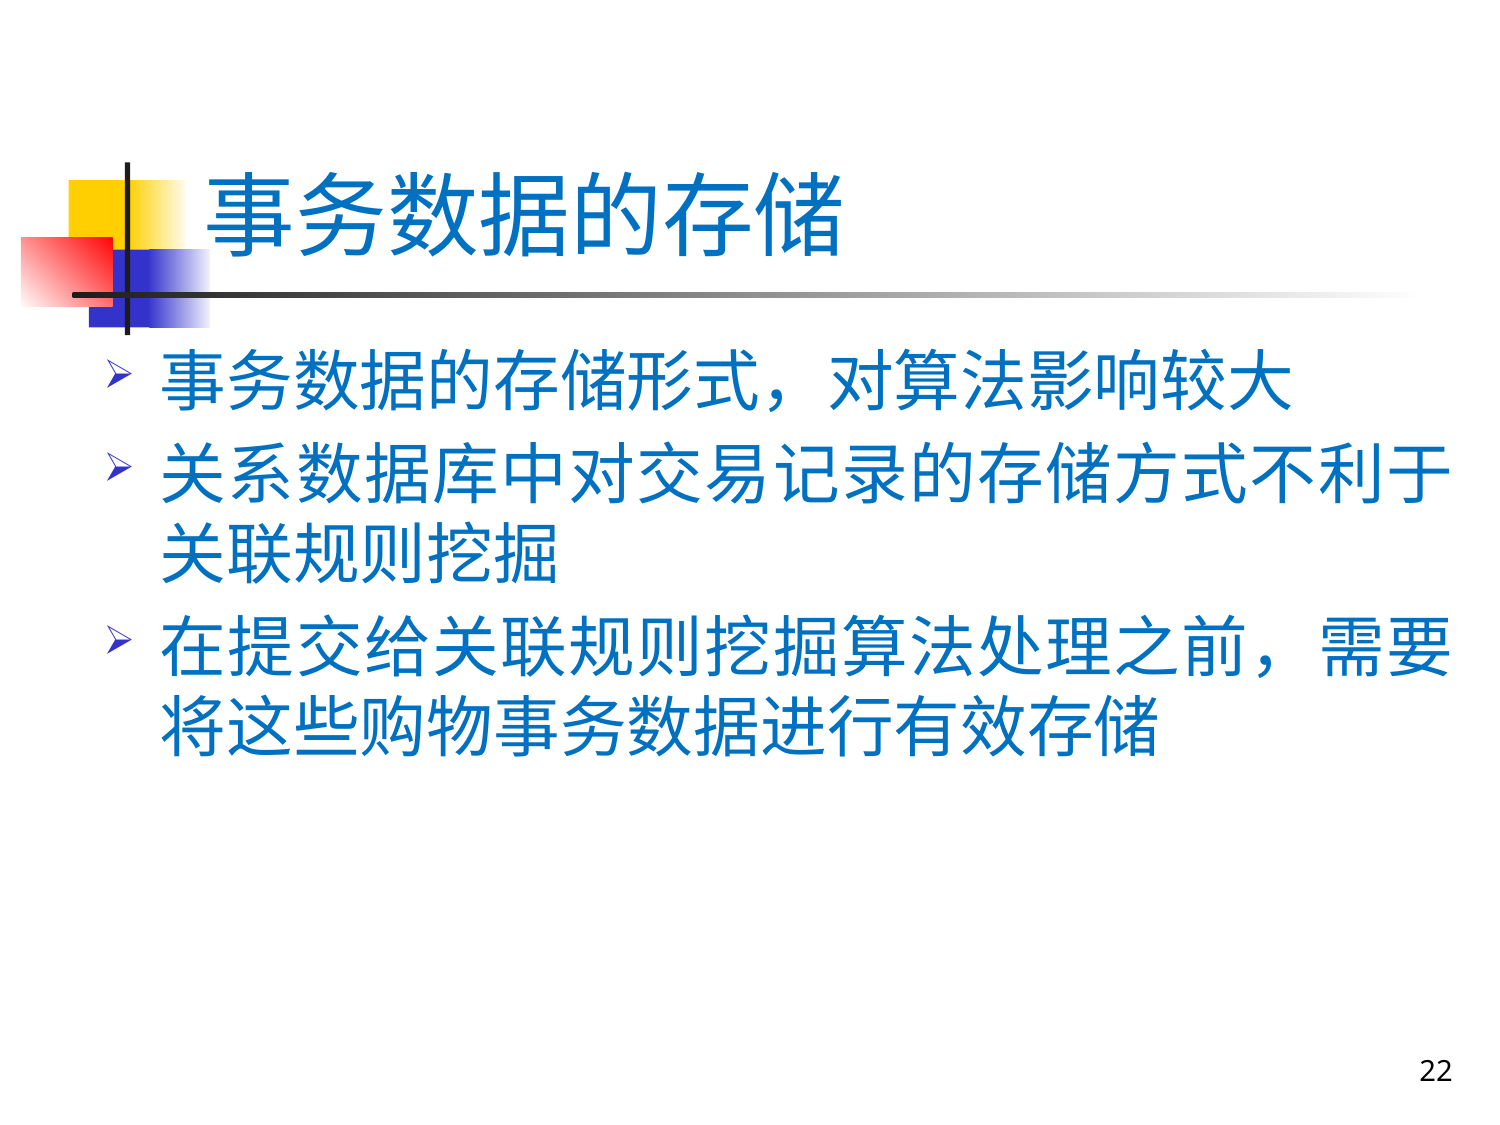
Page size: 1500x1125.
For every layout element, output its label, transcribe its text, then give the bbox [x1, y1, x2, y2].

list 事务数据的存储形式，对算法影响较大 关系数据库中对交易记录的存储方式不利于关联规则挖掘 在提交给关联规则挖掘算法处理之前，需要将这些购物事务数据进行有效存储 [88, 331, 1469, 1006]
slide_number 22 [1154, 1023, 1468, 1100]
title 事务数据的存储 [188, 35, 1468, 275]
